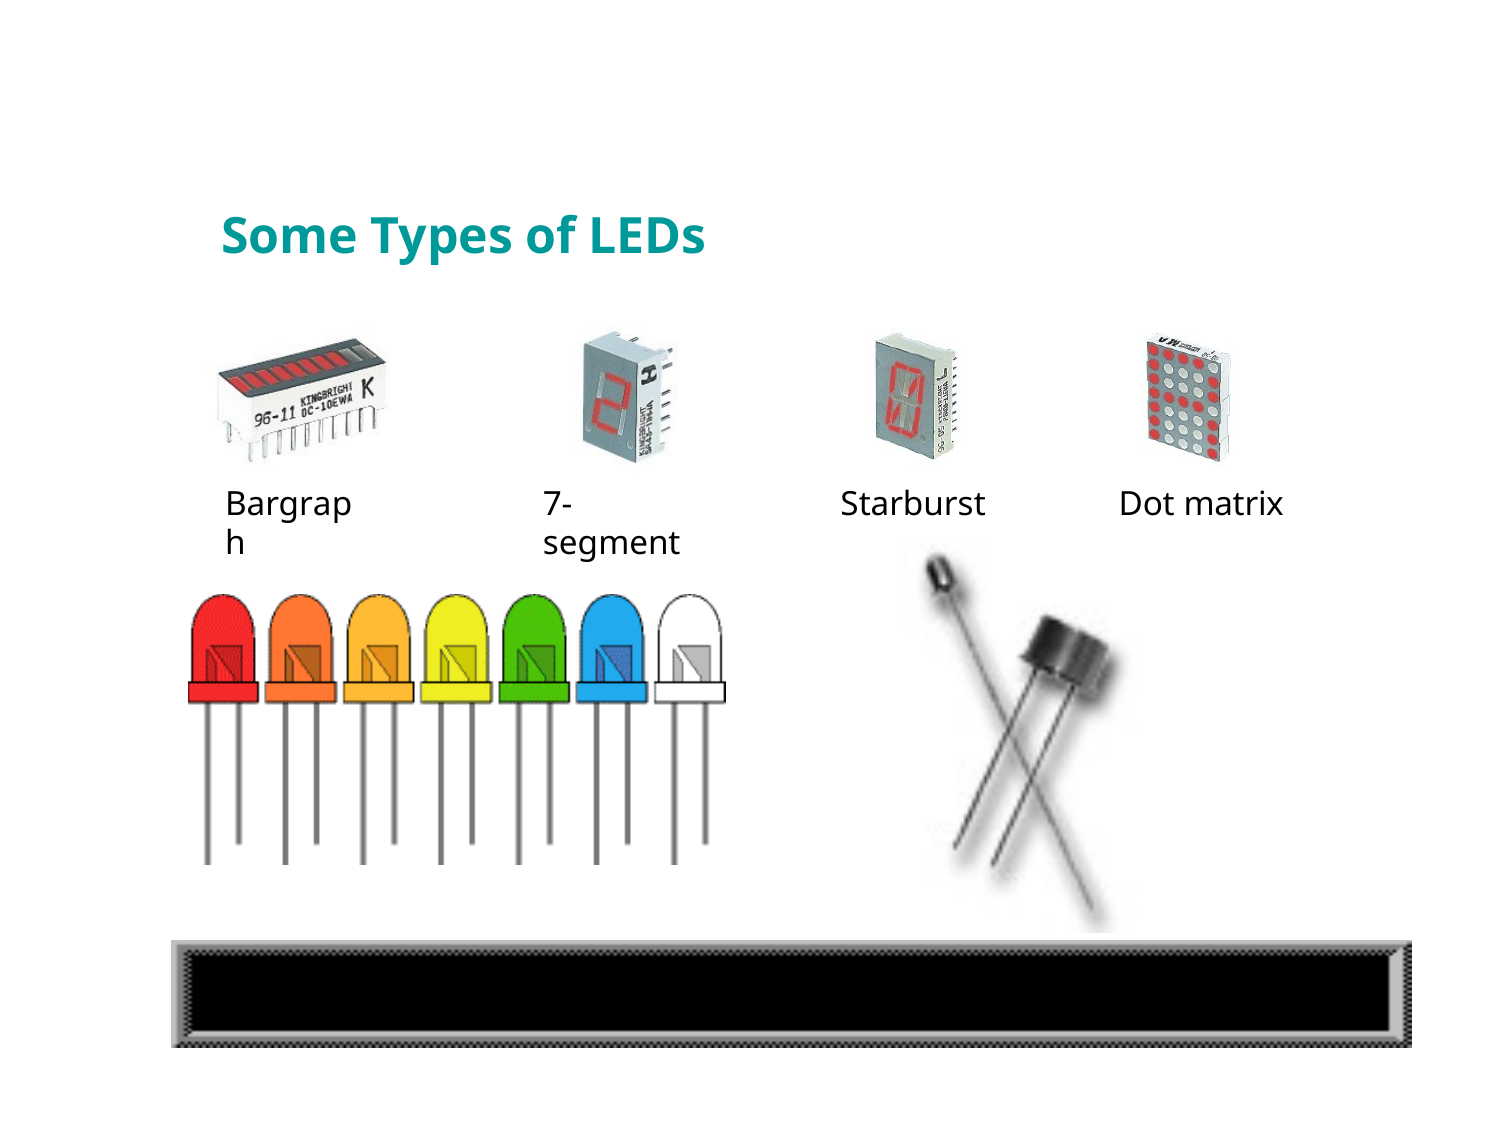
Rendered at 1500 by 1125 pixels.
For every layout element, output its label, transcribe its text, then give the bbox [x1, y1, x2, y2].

picture [855, 313, 975, 480]
picture [206, 325, 391, 468]
picture [170, 940, 1412, 1048]
title Some Types of LEDs [219, 201, 729, 392]
picture [572, 325, 681, 473]
text_box 7-segment [540, 479, 709, 562]
text_box Dot matrix [1116, 479, 1292, 522]
picture [188, 594, 727, 865]
picture [898, 542, 1140, 934]
picture [1139, 328, 1237, 469]
text_box Starburst [838, 479, 1000, 522]
text_box Bargraph [223, 479, 369, 562]
